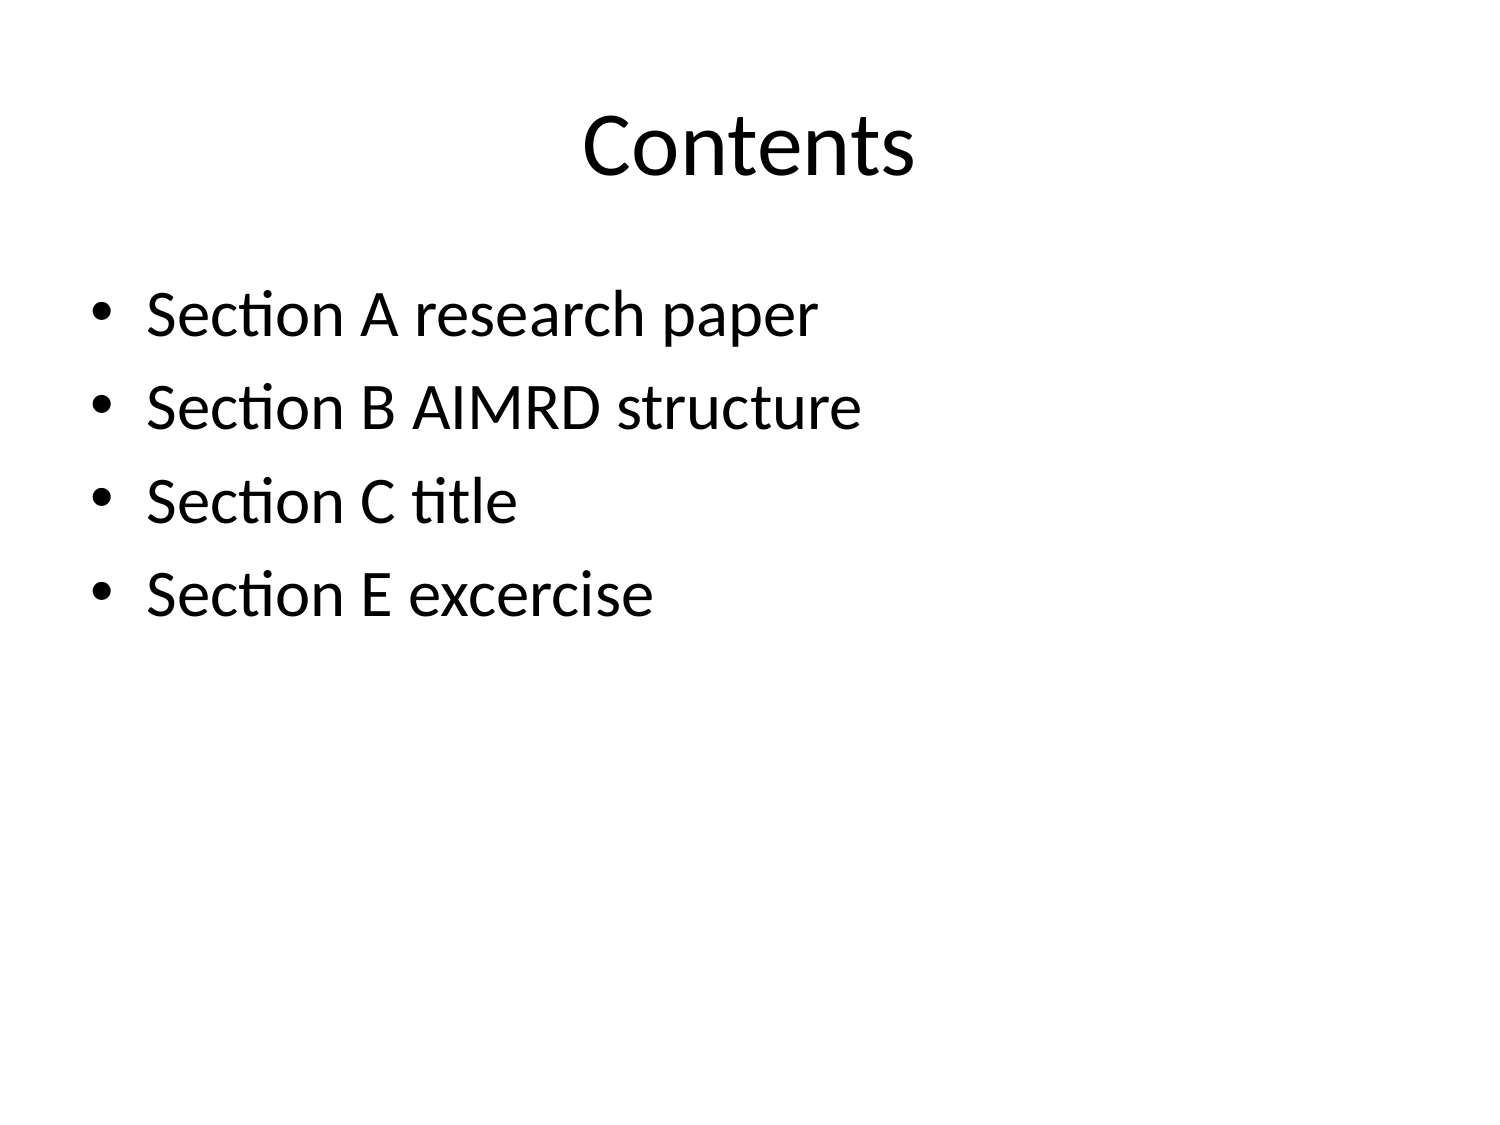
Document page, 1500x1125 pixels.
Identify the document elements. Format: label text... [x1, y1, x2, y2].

list Section A research paper Section B AIMRD structure Section C title Section E excercise [75, 262, 1425, 1005]
title Contents [75, 45, 1425, 233]
